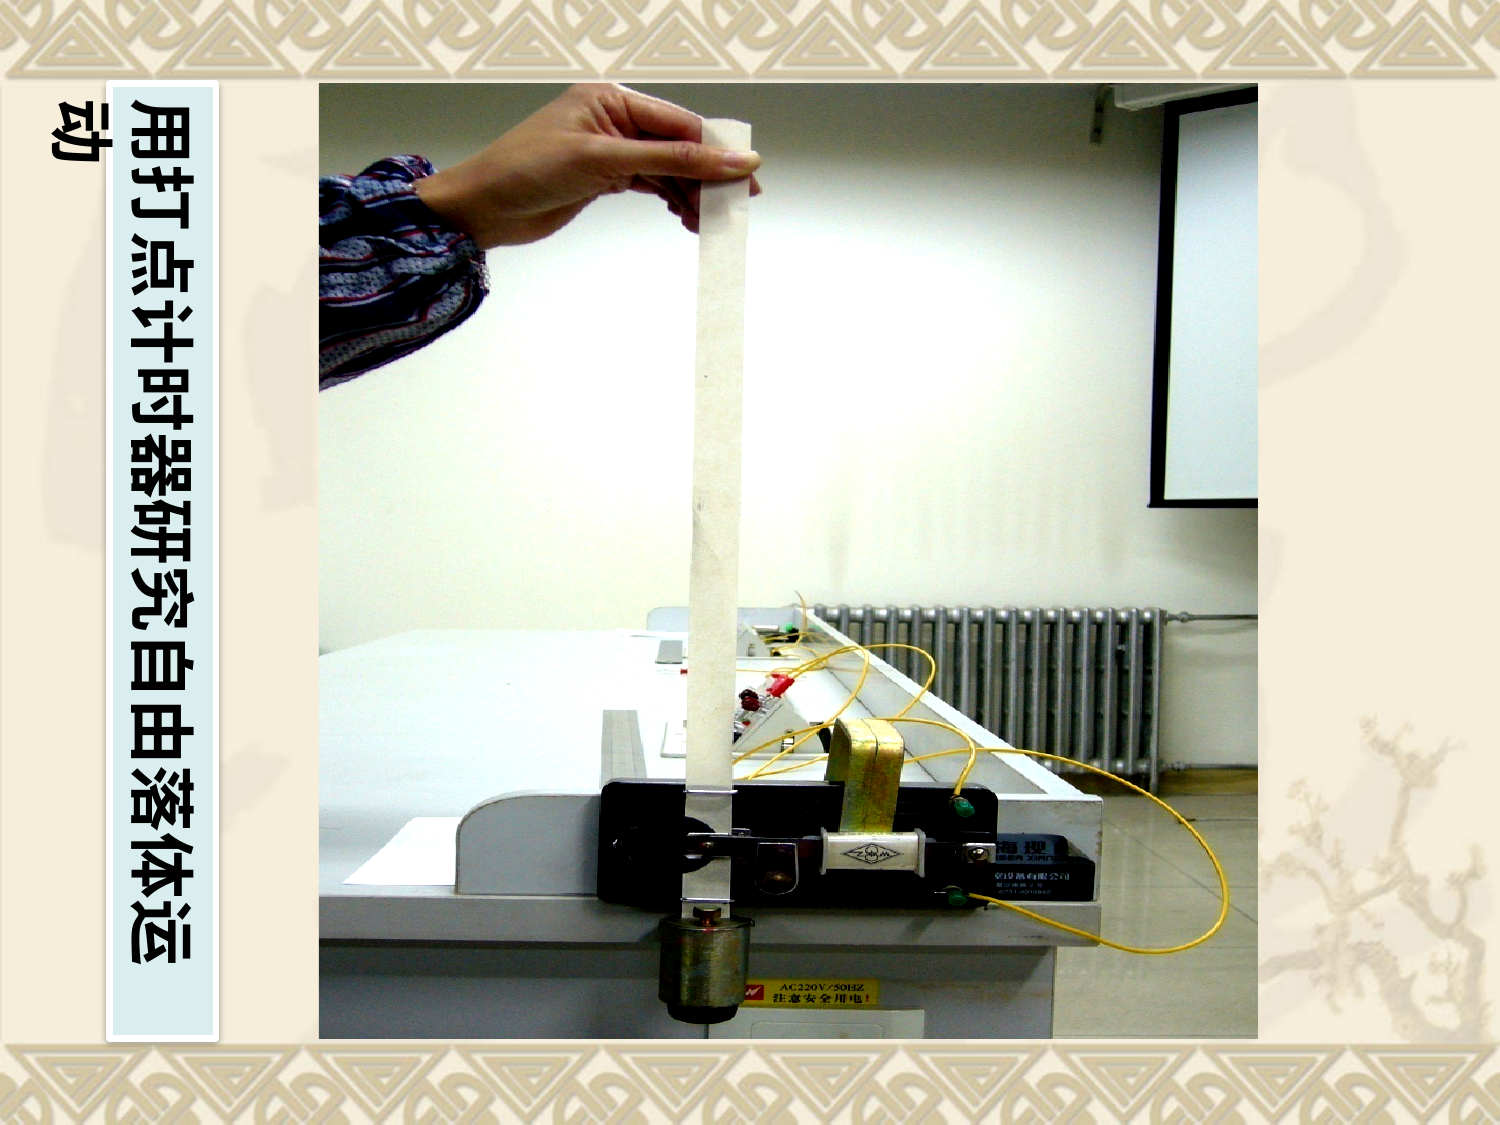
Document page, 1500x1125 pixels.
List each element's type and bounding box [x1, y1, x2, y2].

picture [0, 0, 1500, 1125]
text_box [100, 83, 217, 1048]
